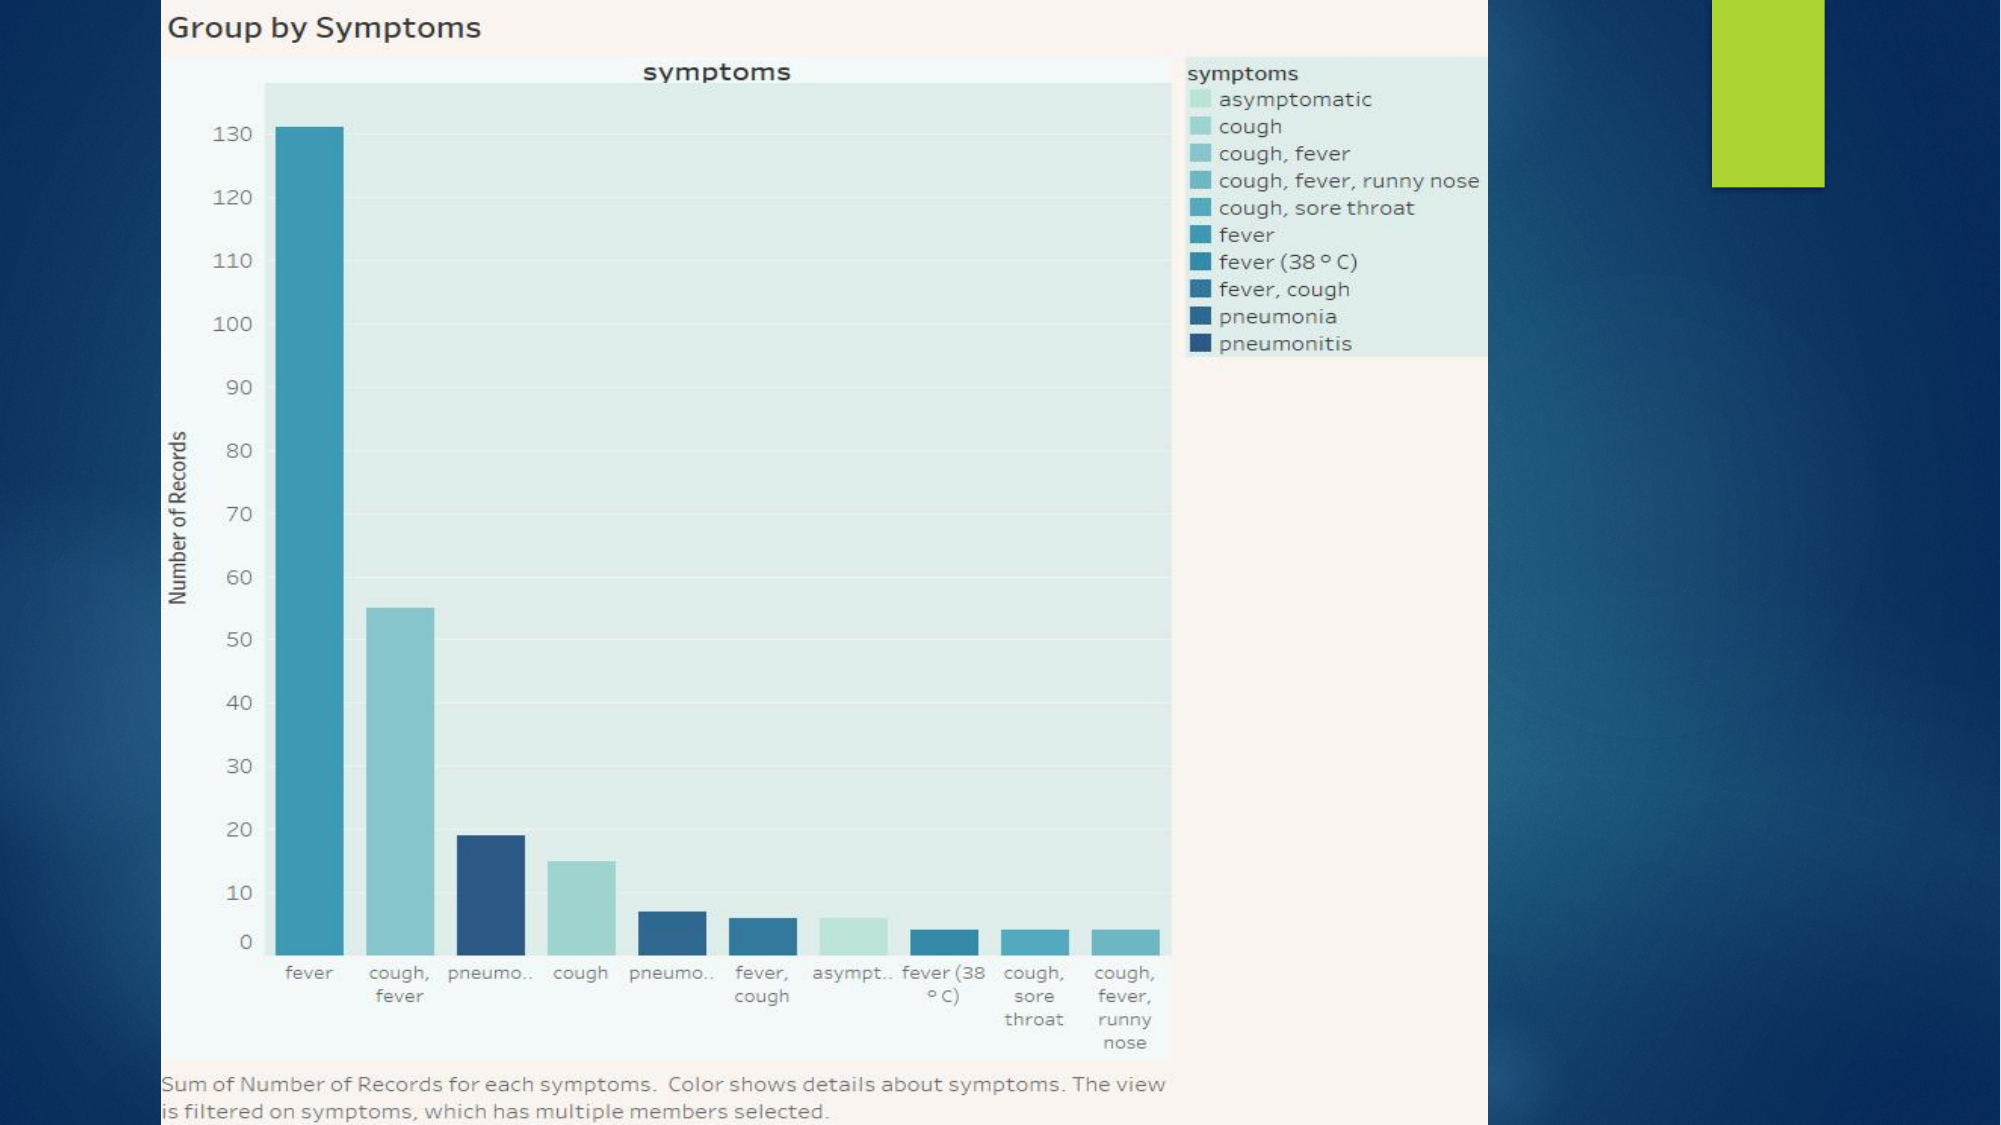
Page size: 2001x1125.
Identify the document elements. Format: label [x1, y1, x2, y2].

picture [0, 0, 1576, 1125]
